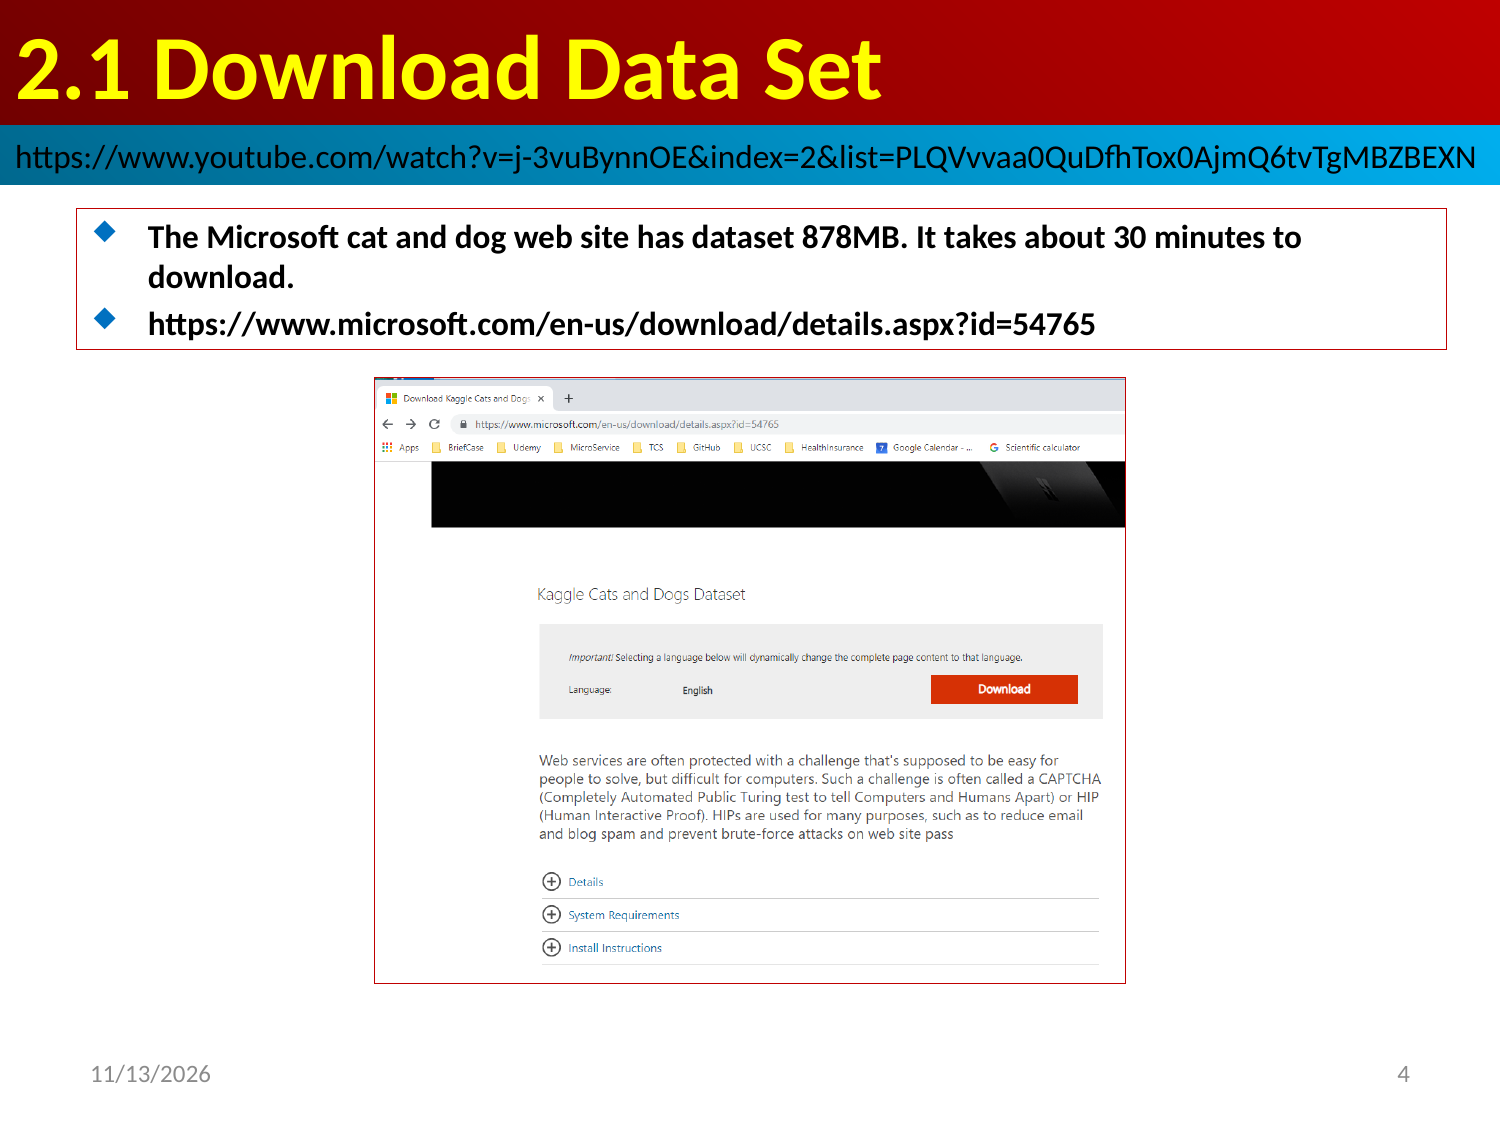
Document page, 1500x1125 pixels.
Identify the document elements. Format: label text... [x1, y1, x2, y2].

picture [373, 377, 1127, 984]
subtitle The Microsoft cat and dog web site has dataset 878MB. It takes about 30 minutes to download. https://www.microsoft.com/en-us/download/details.aspx?id=54765 [76, 208, 1447, 350]
title 2.1 Download Data Set [0, 0, 1500, 125]
text_box https://www.youtube.com/watch?v=j-3vuBynnOE&index=2&list=PLQVvvaa0QuDfhTox0AjmQ6tvTgMBZBEXN [0, 125, 1500, 185]
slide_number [75, 1042, 425, 1103]
slide_number 4 [1074, 1042, 1425, 1103]
